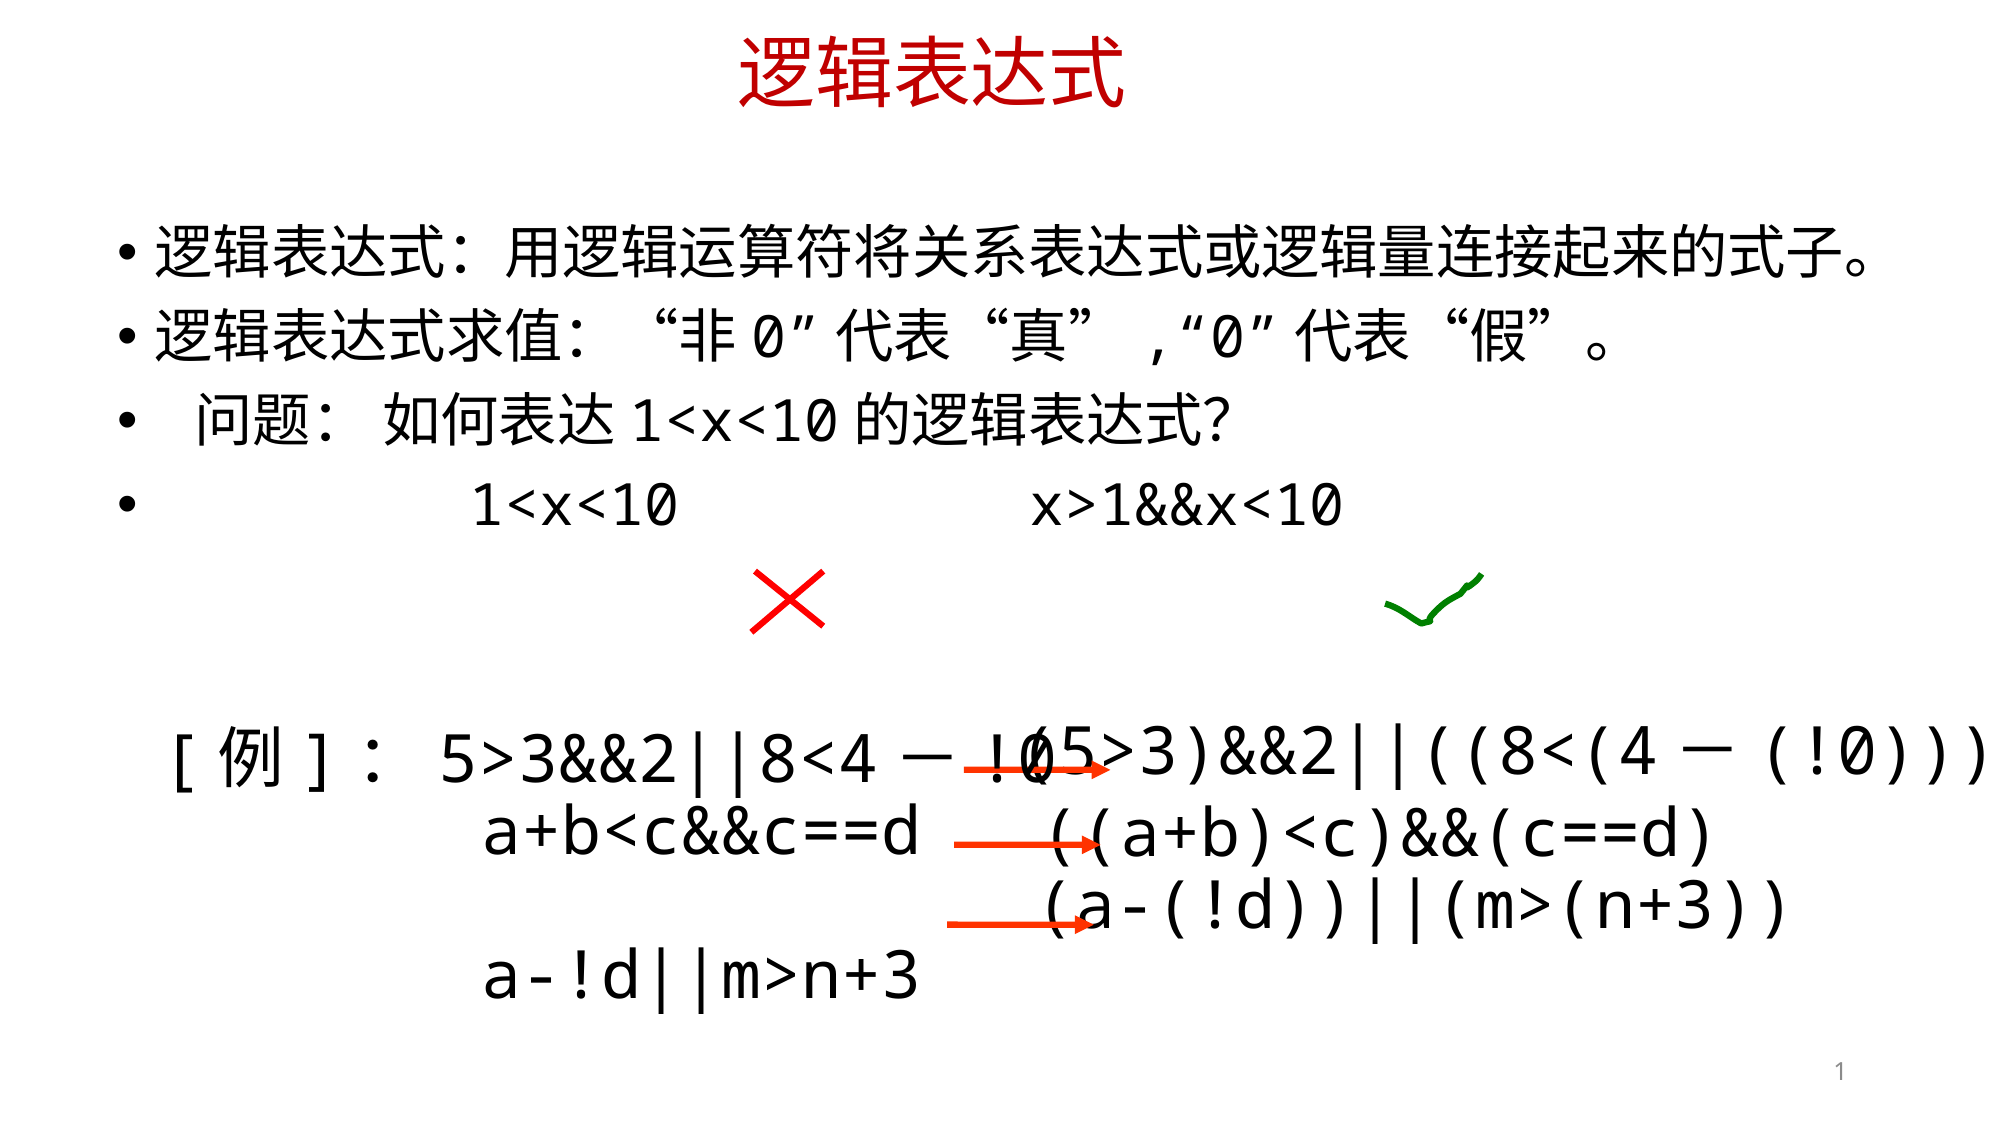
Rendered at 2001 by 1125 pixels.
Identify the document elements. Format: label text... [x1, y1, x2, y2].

slide_number 1 [1412, 1042, 1863, 1103]
text_box 逻辑表达式 [723, 27, 1142, 126]
list 逻辑表达式：用逻辑运算符将关系表达式或逻辑量连接起来的式子。 逻辑表达式求值：“非0”代表“真”,“0”代表“假”。 问题： 如何表达1<x<10的逻辑表达式？ 1<x<10 x>1&&x<10 [102, 216, 1961, 673]
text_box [751, 571, 824, 633]
text_box (5>3)&&2||((8<(4－(!0))) [1003, 710, 2000, 797]
text_box [例]：5>3&&2||8<4－!0 a+b<c&&c==d a-!d||m>n+3 [146, 717, 1147, 1021]
text_box (a-(!d))||(m>(n+3)) [1147, 863, 1811, 950]
text_box ((a+b)<c)&&(c==d) [1147, 797, 1735, 863]
